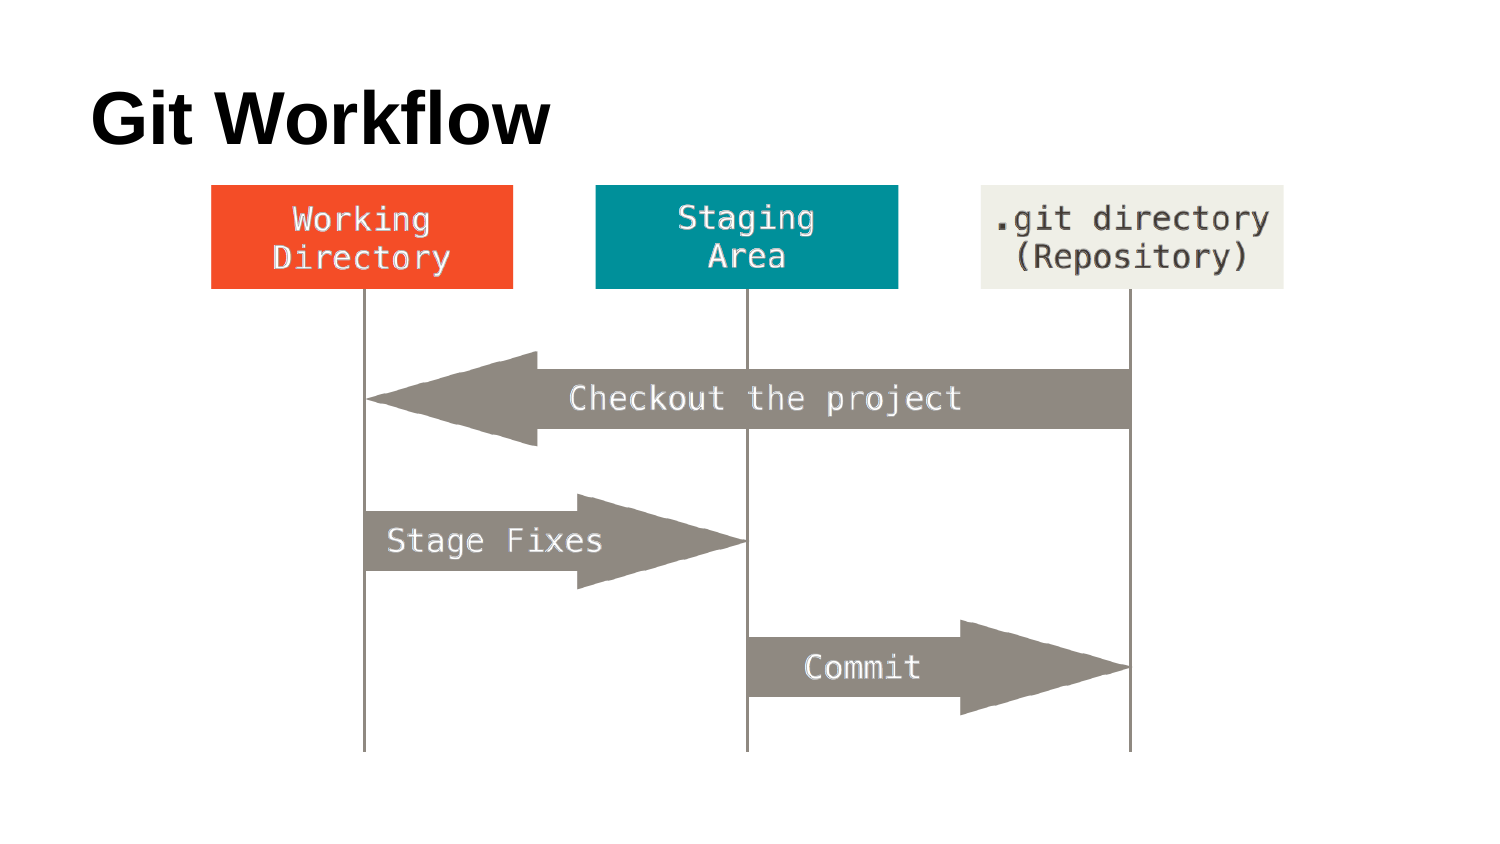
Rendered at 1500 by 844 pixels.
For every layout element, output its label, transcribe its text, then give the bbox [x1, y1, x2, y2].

title Git Workflow [75, 33, 1425, 175]
picture [201, 174, 1299, 779]
